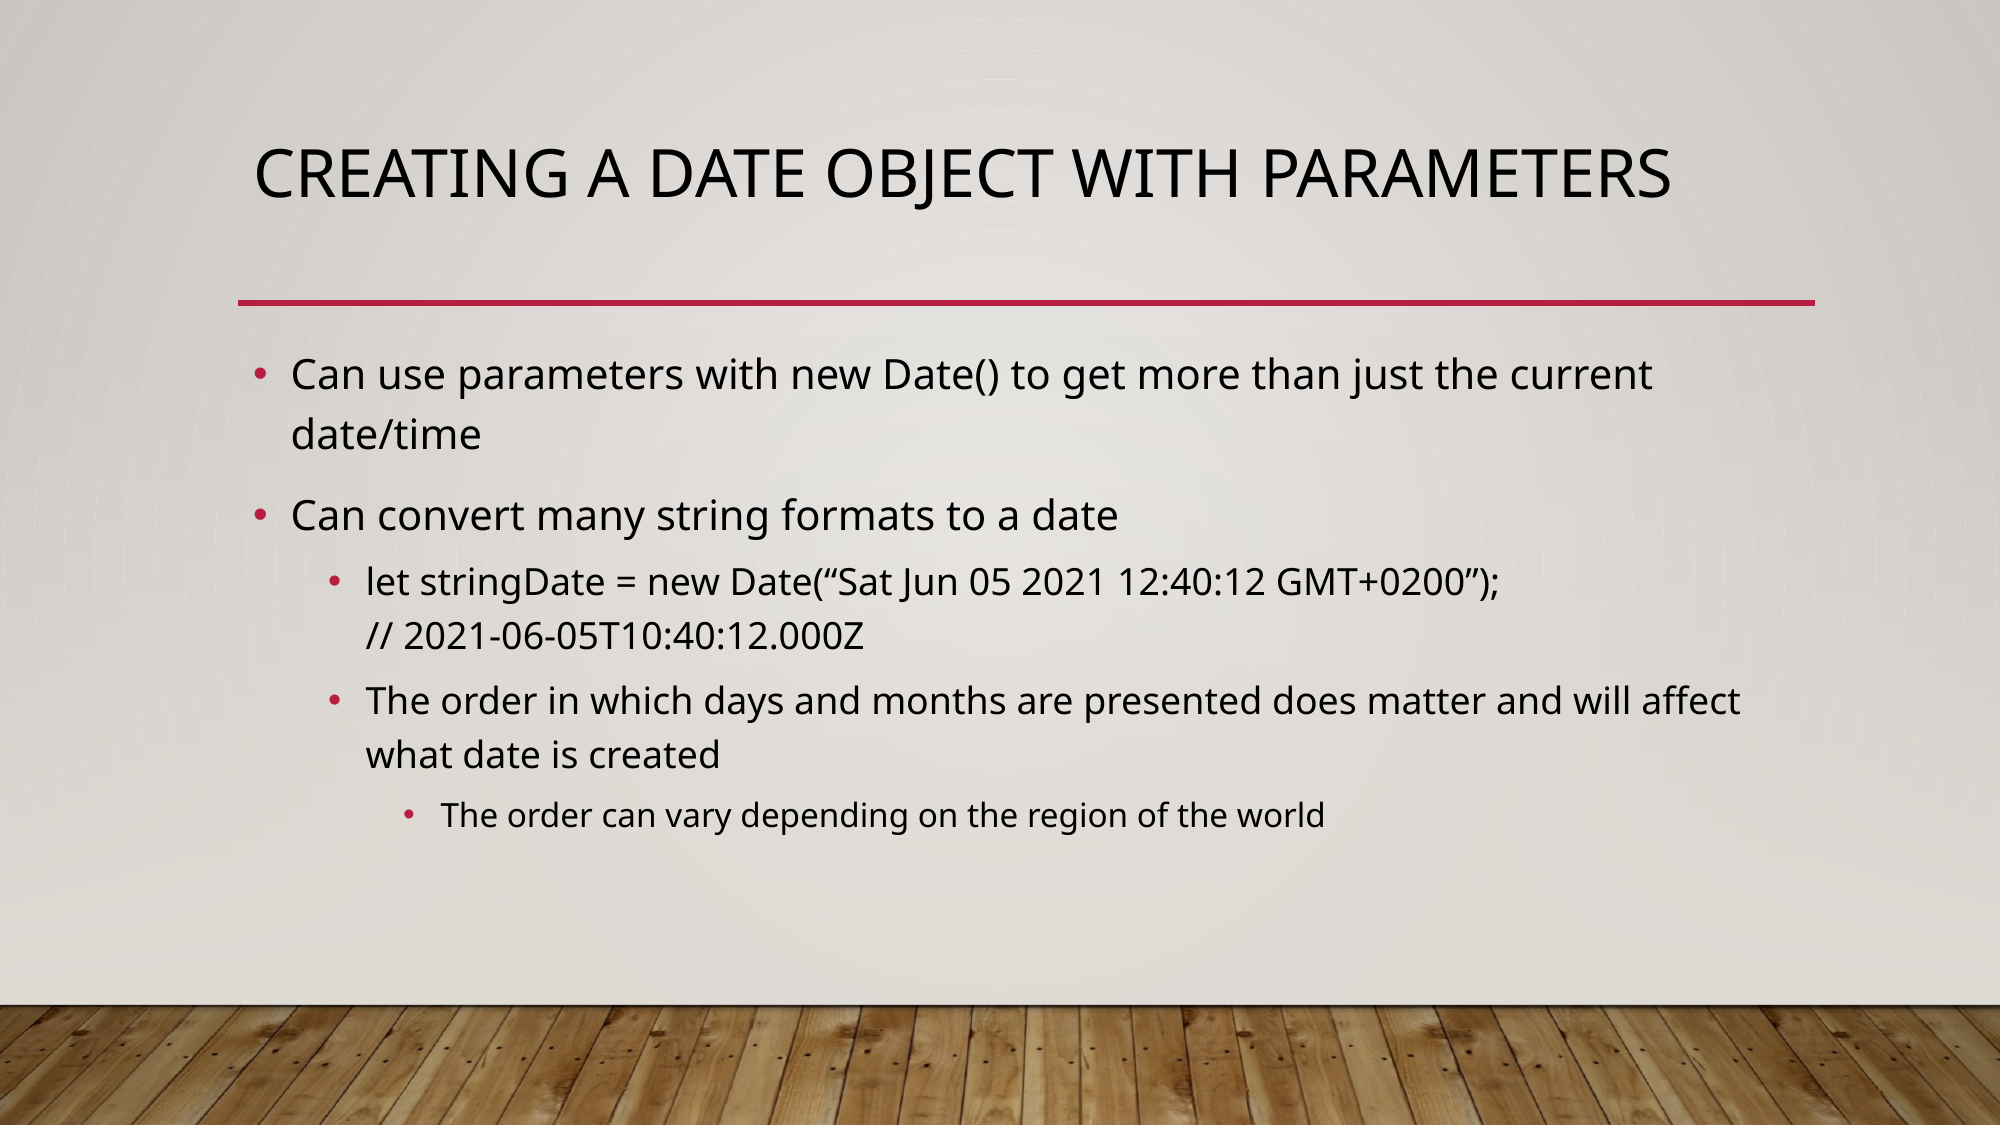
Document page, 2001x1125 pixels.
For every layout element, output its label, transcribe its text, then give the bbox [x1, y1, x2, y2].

list Can use parameters with new Date() to get more than just the current date/time Can convert many string formats to a date let stringDate = new Date(“Sat Jun 05 2021 12:40:12 GMT+0200”); // 2021-06-05T10:40:12.000Z The order in which days and months are presented does matter and will affect what date is created The order can vary depending on the region of the world [238, 330, 1814, 897]
picture [0, 1005, 2000, 1125]
title Creating a Date object with Parameters [238, 131, 1814, 305]
